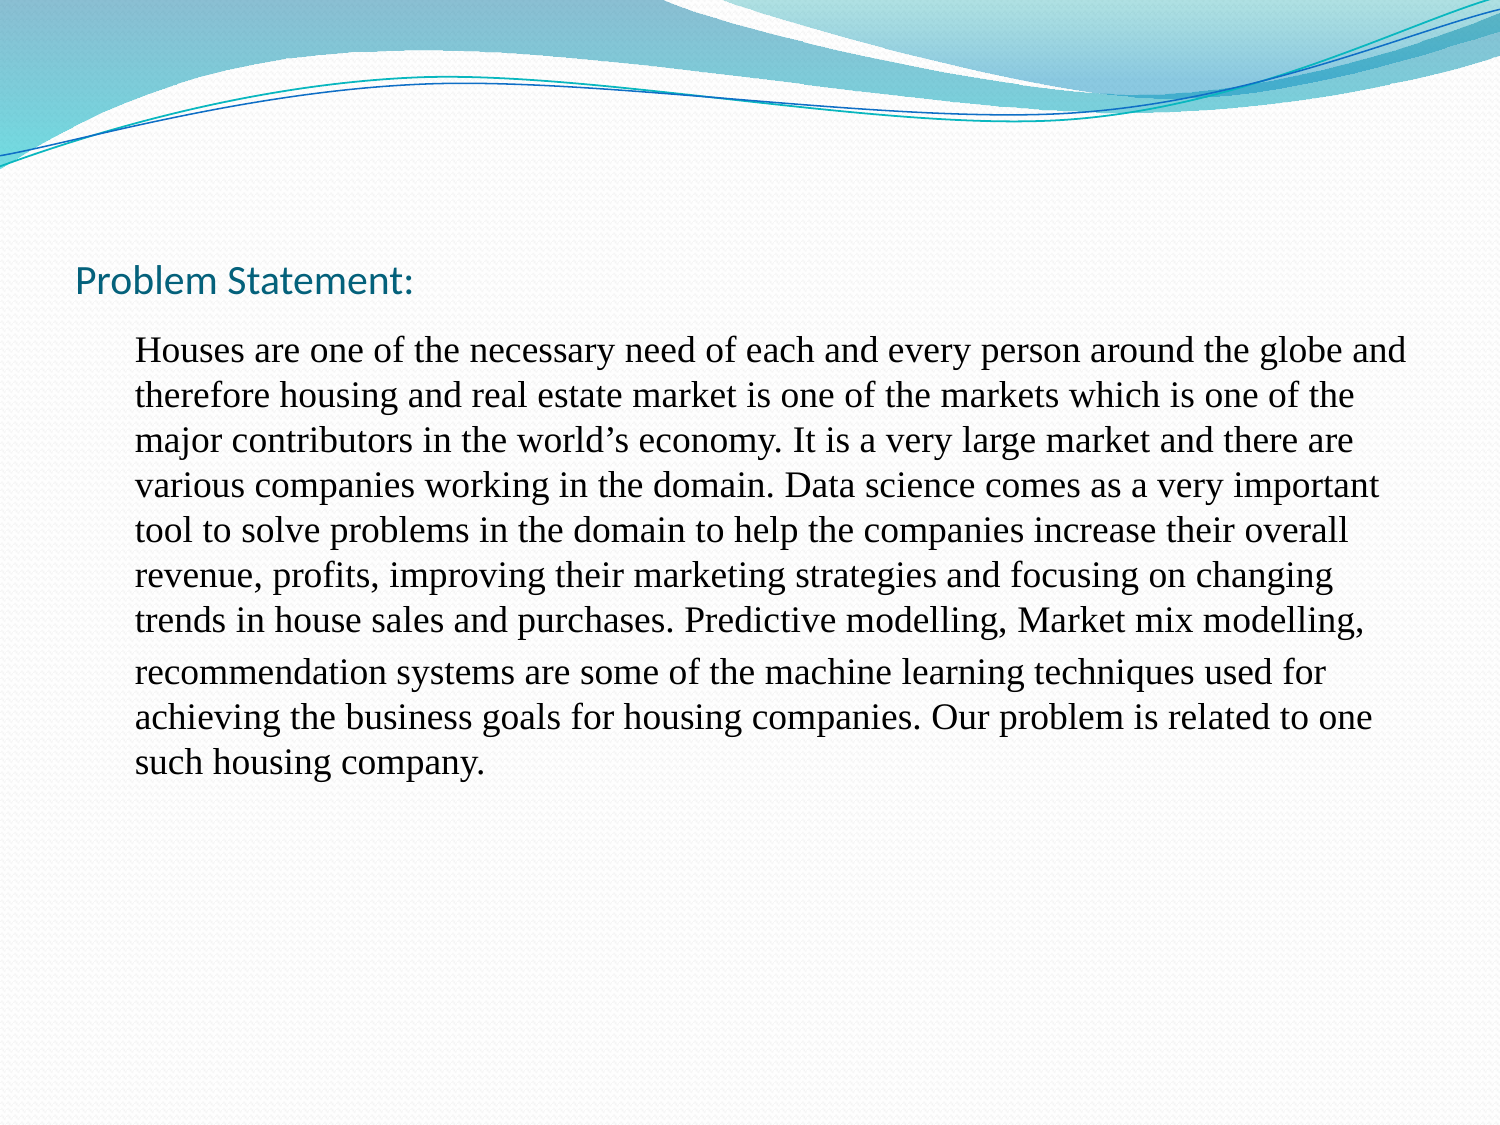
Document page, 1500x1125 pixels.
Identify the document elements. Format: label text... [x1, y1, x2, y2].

list Houses are one of the necessary need of each and every person around the globe and therefore housing and real estate market is one of the markets which is one of the major contributors in the world’s economy. It is a very large market and there are various companies working in the domain. Data science comes as a very important tool to solve problems in the domain to help the companies increase their overall revenue, profits, improving their marketing strategies and focusing on changing trends in house sales and purchases. Predictive modelling, Market mix modelling, recommendation systems are some of the machine learning techniques used for achieving the business goals for housing companies. Our problem is related to one such housing company. [75, 317, 1425, 1038]
title Problem Statement: [75, 115, 1425, 303]
